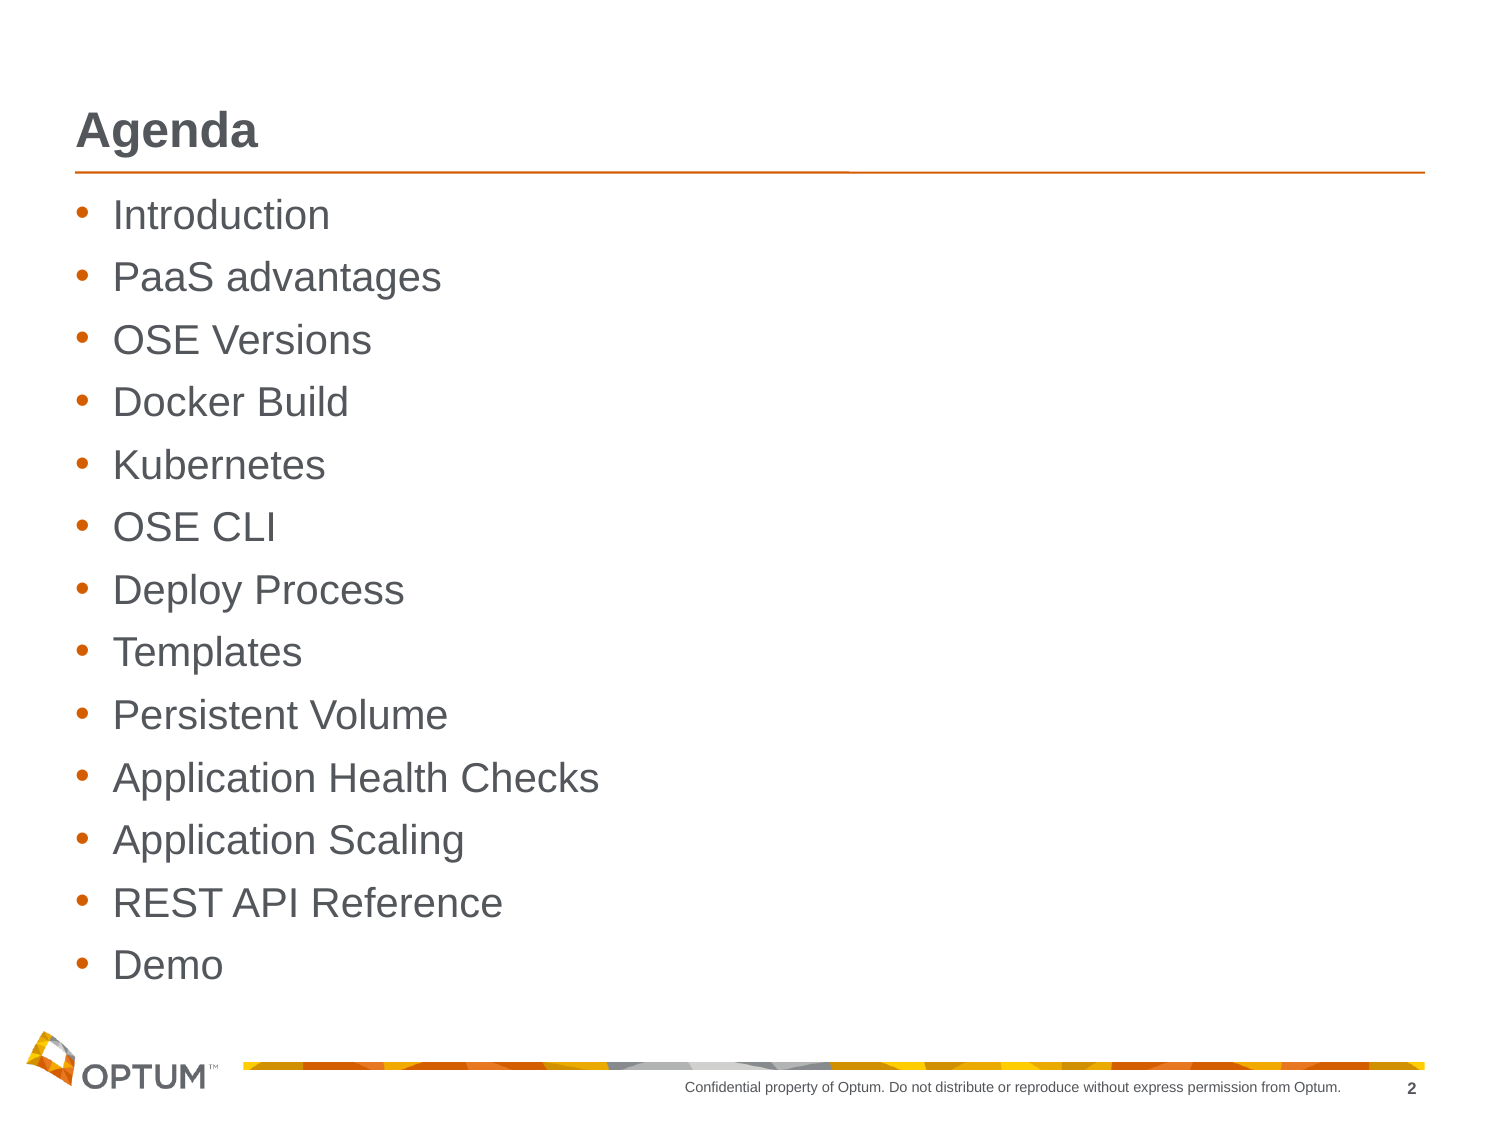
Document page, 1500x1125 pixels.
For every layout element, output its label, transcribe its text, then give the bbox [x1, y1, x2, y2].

picture [243, 1062, 1425, 1070]
title Agenda [75, 31, 1425, 158]
picture [24, 1029, 220, 1091]
list Introduction PaaS advantages OSE Versions Docker Build Kubernetes OSE CLI Deploy Process Templates Persistent Volume Application Health Checks Application Scaling REST API Reference Demo [75, 187, 1425, 1028]
